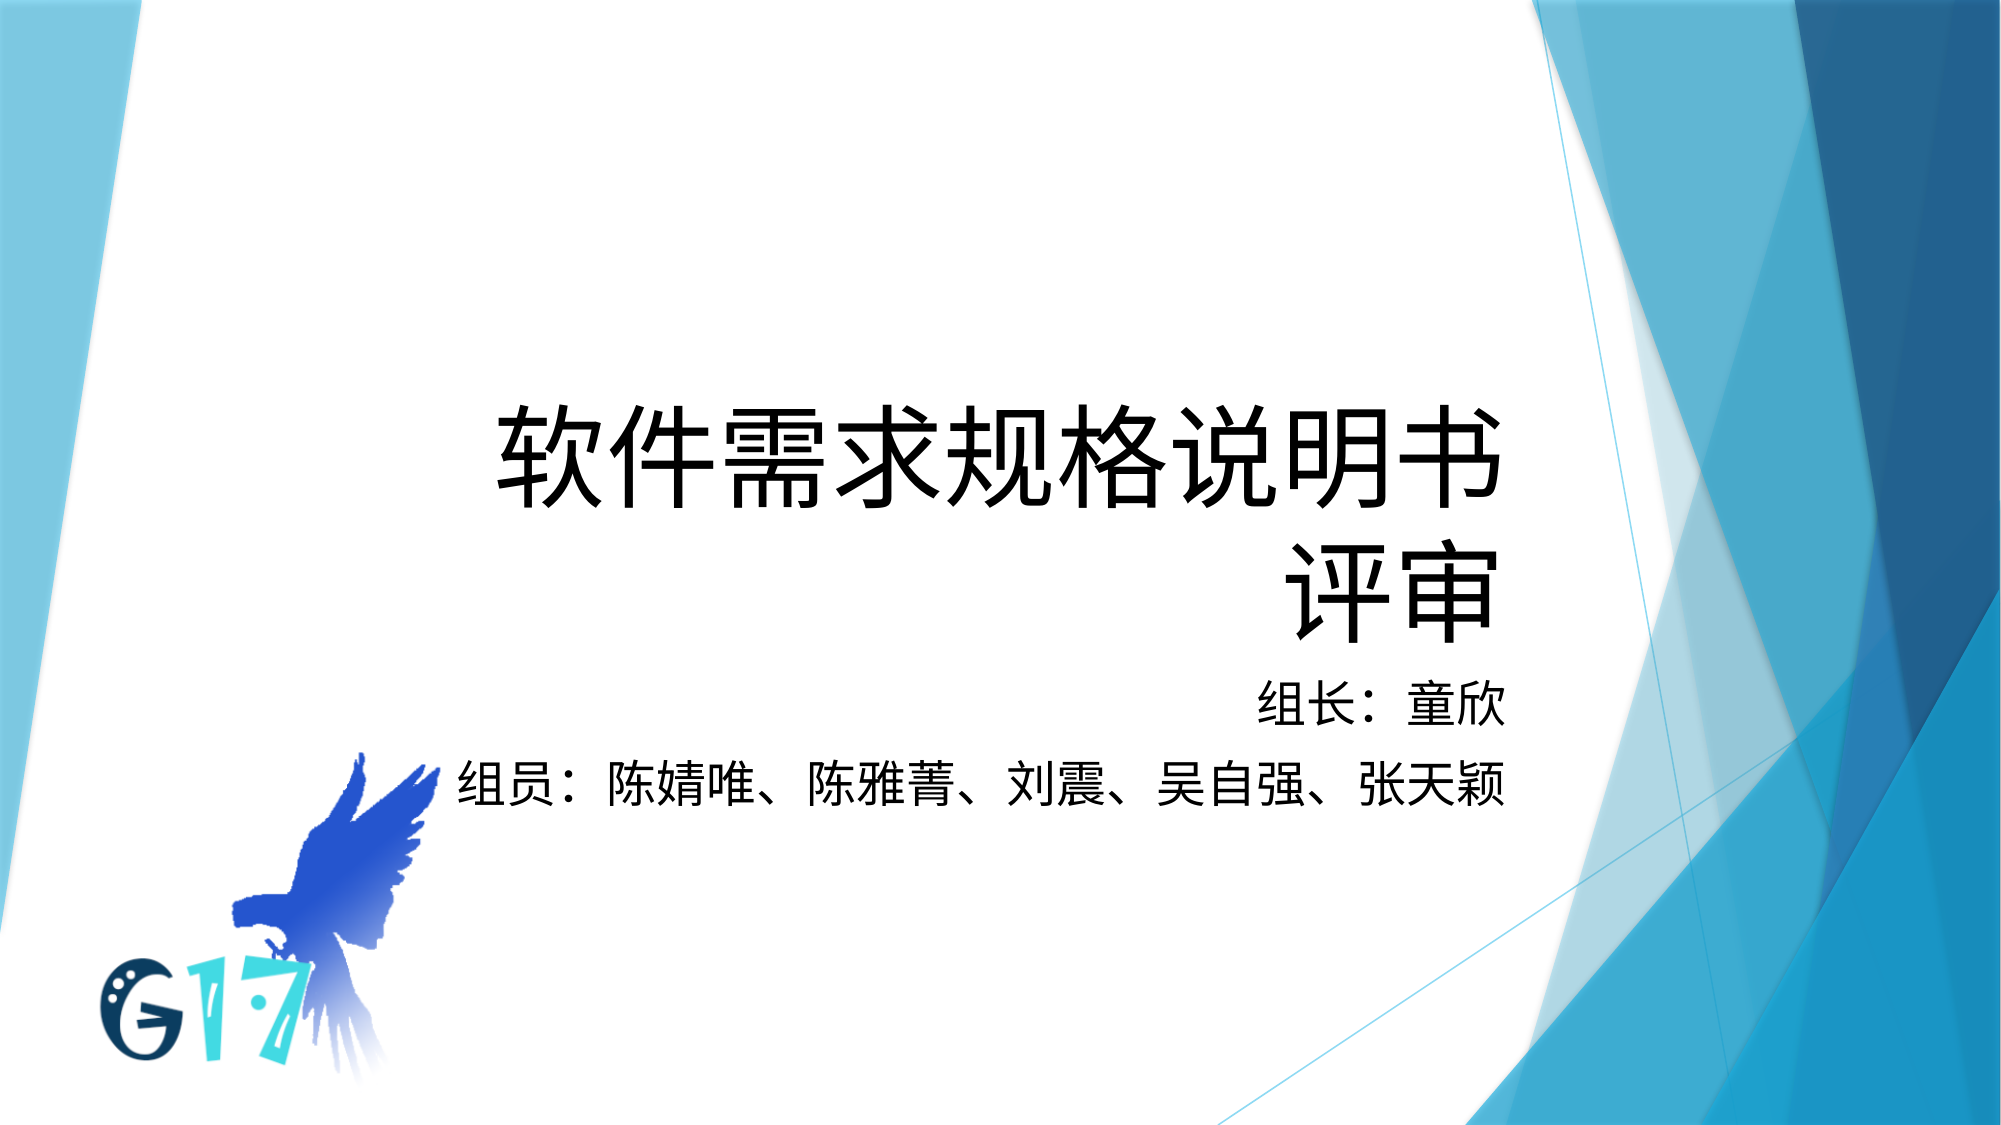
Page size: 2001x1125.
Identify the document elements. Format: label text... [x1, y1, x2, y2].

title 软件需求规格说明书 评审 [247, 319, 1522, 664]
subtitle 组长：童欣 组员：陈婧唯、陈雅菁、刘震、吴自强、张天颖 [247, 664, 1522, 845]
picture [49, 747, 446, 1094]
